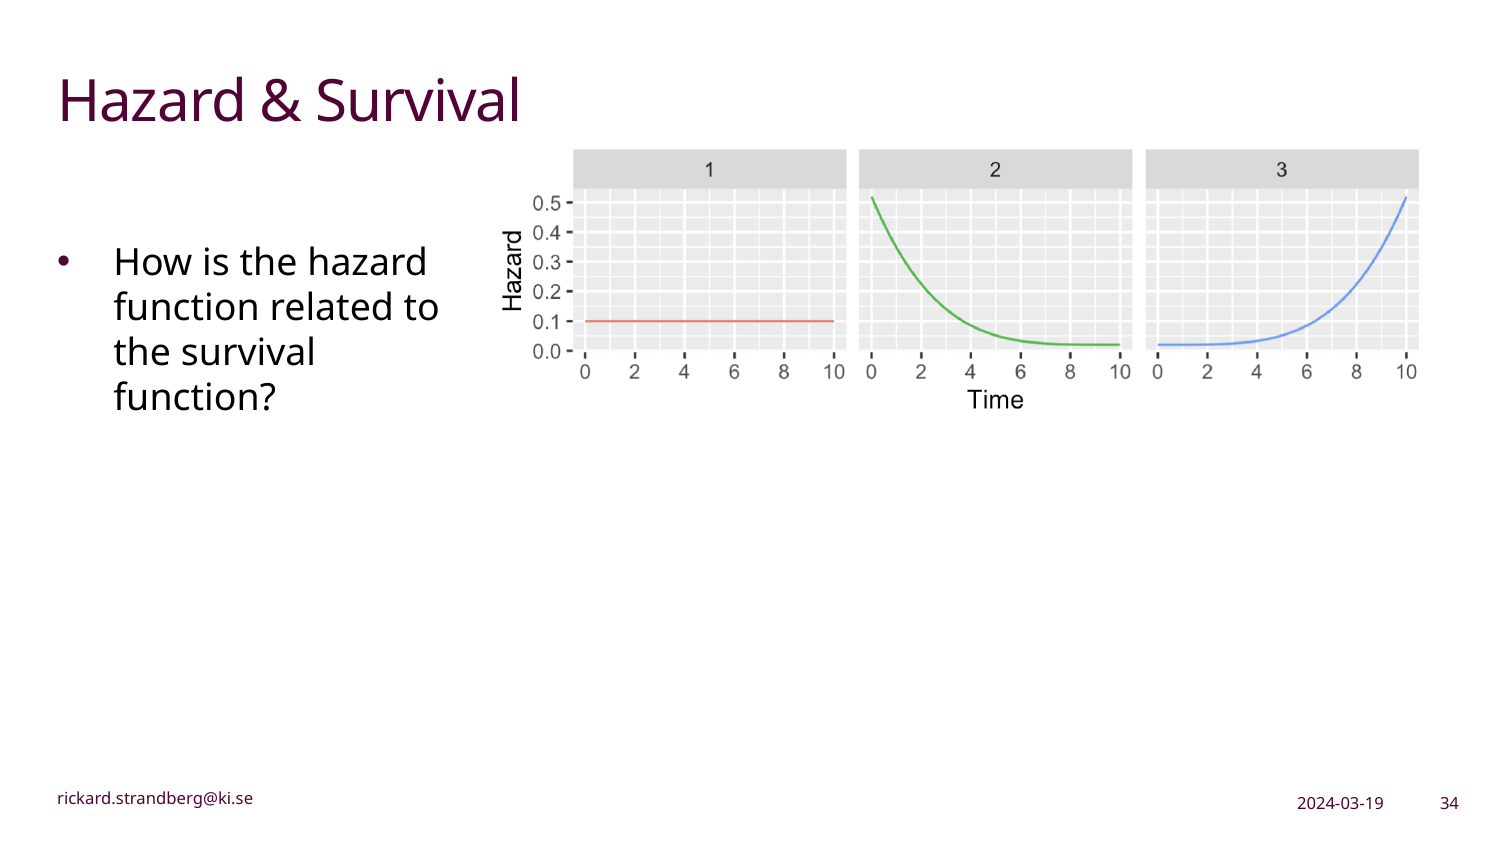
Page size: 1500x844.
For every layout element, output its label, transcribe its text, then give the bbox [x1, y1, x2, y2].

list How is the hazard function related to the survival function? [42, 230, 458, 754]
title Hazard & Survival [41, 55, 1458, 197]
slide_number 34 [1361, 785, 1474, 814]
picture [490, 136, 1425, 423]
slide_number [1086, 785, 1361, 814]
footer rickard.strandberg@ki.se [41, 785, 408, 814]
